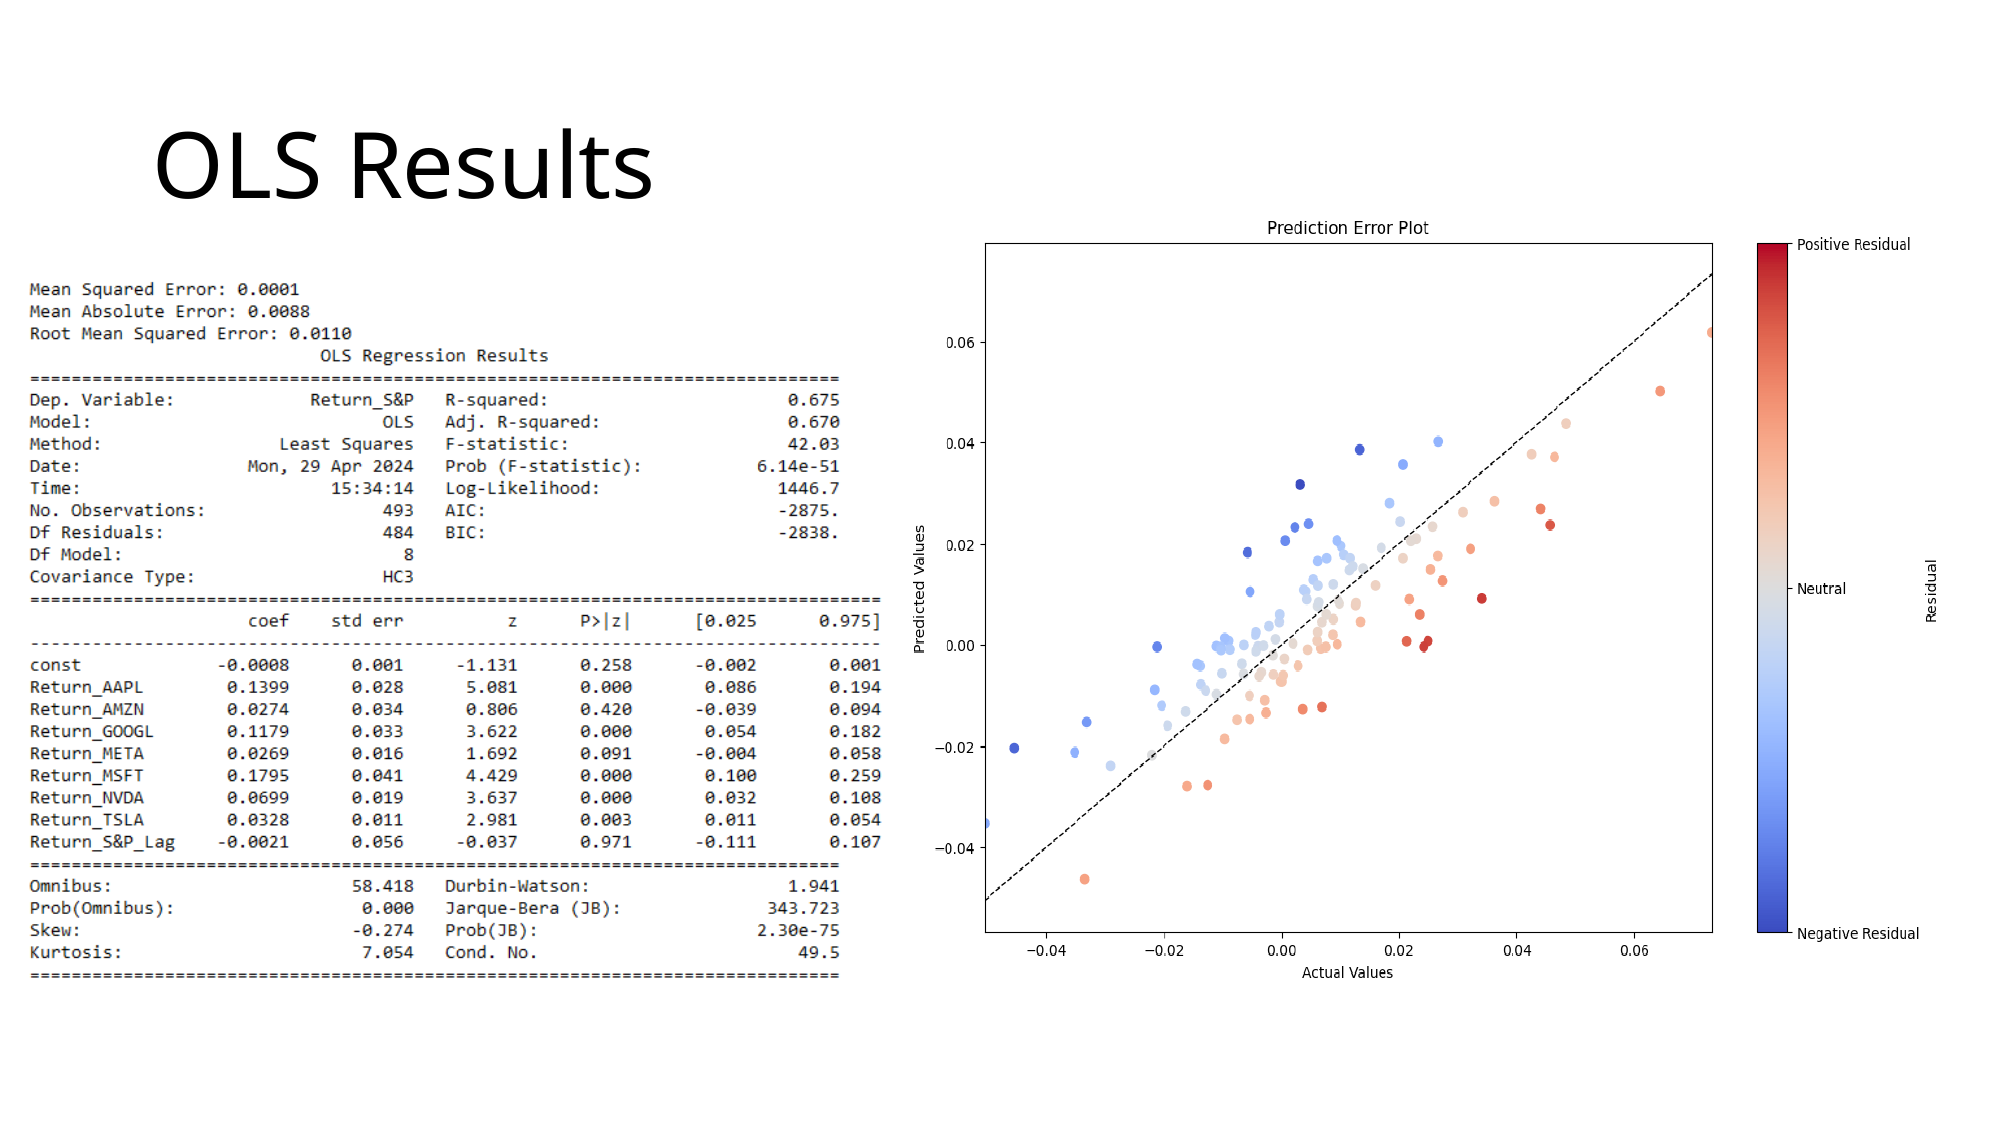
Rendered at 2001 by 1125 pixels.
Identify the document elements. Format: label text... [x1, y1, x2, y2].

picture [904, 209, 1949, 992]
title OLS Results [137, 59, 959, 276]
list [25, 276, 904, 992]
